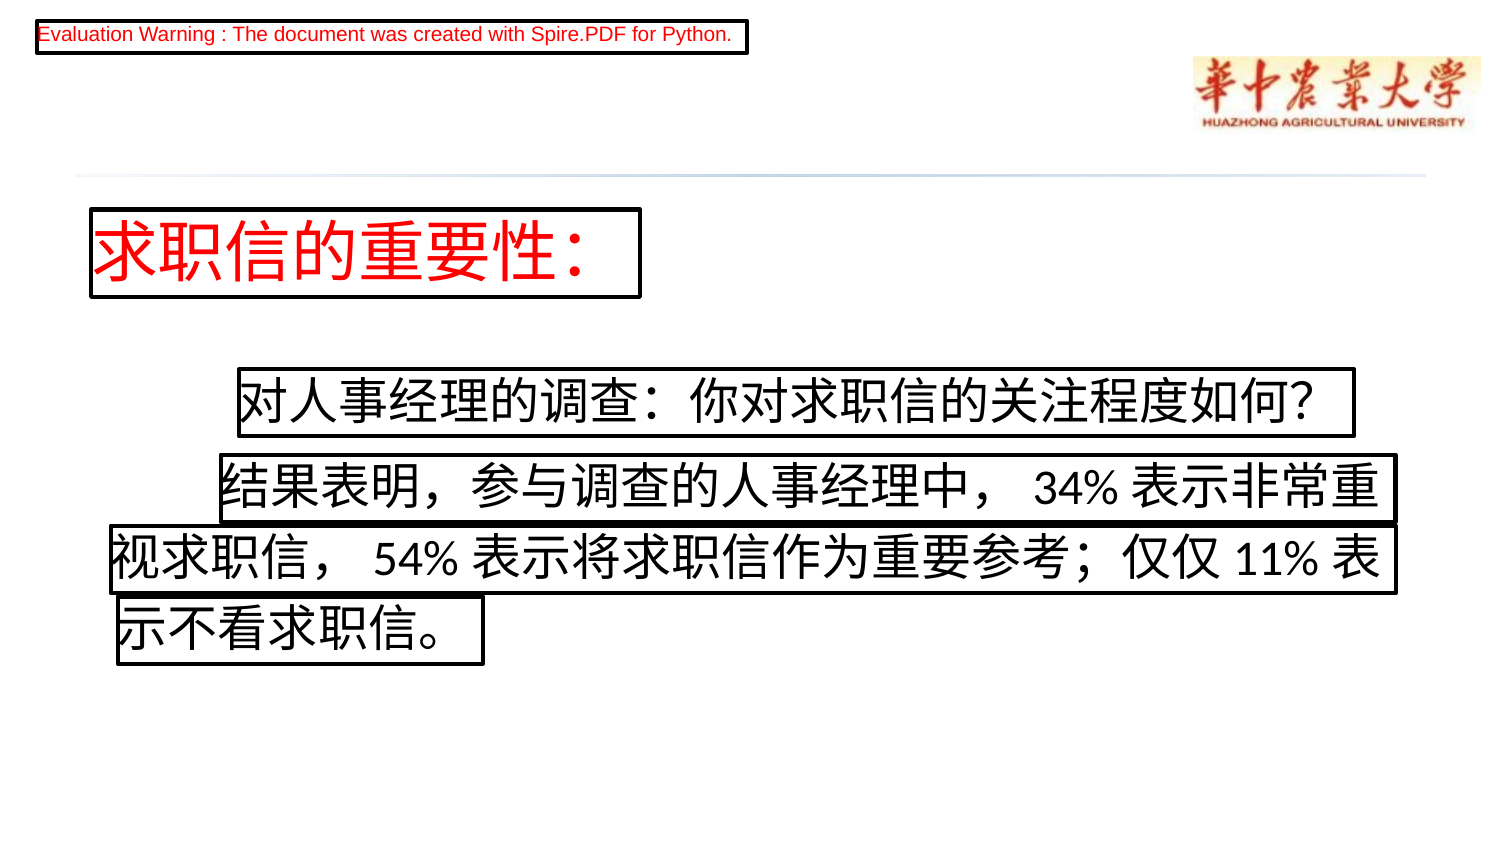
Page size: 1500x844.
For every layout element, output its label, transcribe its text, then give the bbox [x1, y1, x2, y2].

picture [1192, 55, 1482, 136]
text_box 求职信的重要性： [89, 207, 642, 299]
text_box 结果表明，参与调查的人事经理中，34%表示非常重 [219, 453, 1398, 524]
text_box 对人事经理的调查：你对求职信的关注程度如何？ [237, 367, 1356, 438]
text_box 示不看求职信。 [116, 594, 485, 666]
text_box Evaluation Warning : The document was created with Spire.PDF for Python. [35, 19, 749, 55]
picture [72, 171, 1428, 178]
text_box 视求职信，54%表示将求职信作为重要参考；仅仅11%表 [109, 524, 1398, 595]
